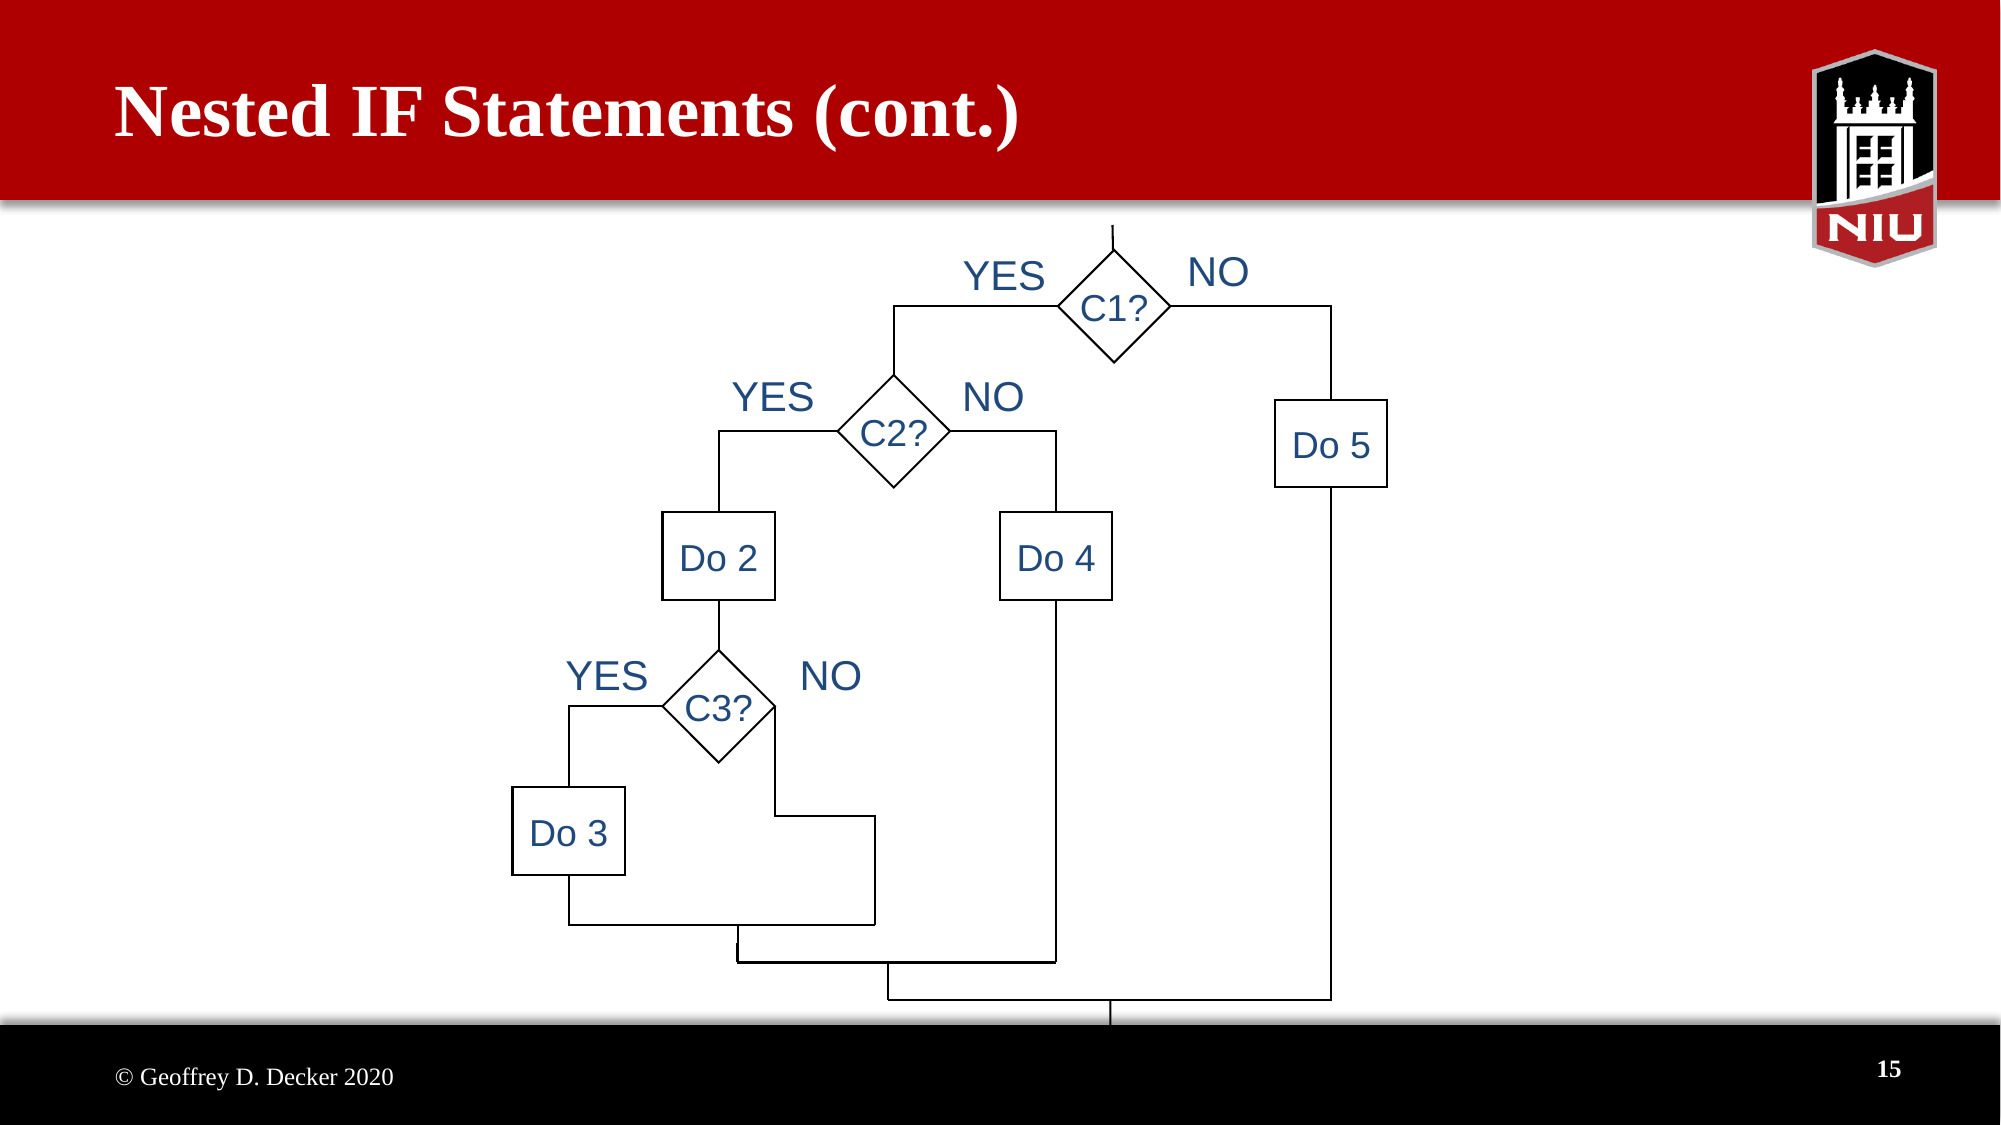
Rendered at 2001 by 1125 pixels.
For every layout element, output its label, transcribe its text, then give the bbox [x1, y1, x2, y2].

slide_number 15 [1616, 1037, 1917, 1098]
text_box Do 5 [1275, 399, 1388, 488]
text_box YES [947, 241, 1061, 306]
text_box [718, 430, 838, 513]
text_box NO [947, 383, 1040, 428]
text_box C1? [1059, 252, 1170, 363]
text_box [568, 705, 663, 788]
text_box Do 2 [662, 512, 775, 600]
text_box NO [784, 641, 878, 706]
text_box NO [1172, 237, 1265, 303]
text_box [949, 430, 1057, 513]
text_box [568, 874, 876, 926]
picture [1812, 49, 1937, 268]
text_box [1170, 305, 1332, 401]
text_box YES [716, 362, 830, 428]
title Nested IF Statements (cont.) [99, 24, 1750, 188]
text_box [893, 305, 1059, 376]
text_box C2? [838, 379, 949, 488]
text_box Do 3 [512, 787, 625, 875]
text_box C3? [663, 650, 775, 763]
footer © Geoffrey D. Decker 2020 [99, 1045, 734, 1105]
text_box YES [550, 641, 664, 706]
text_box Do 4 [999, 512, 1113, 600]
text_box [715, 765, 935, 866]
